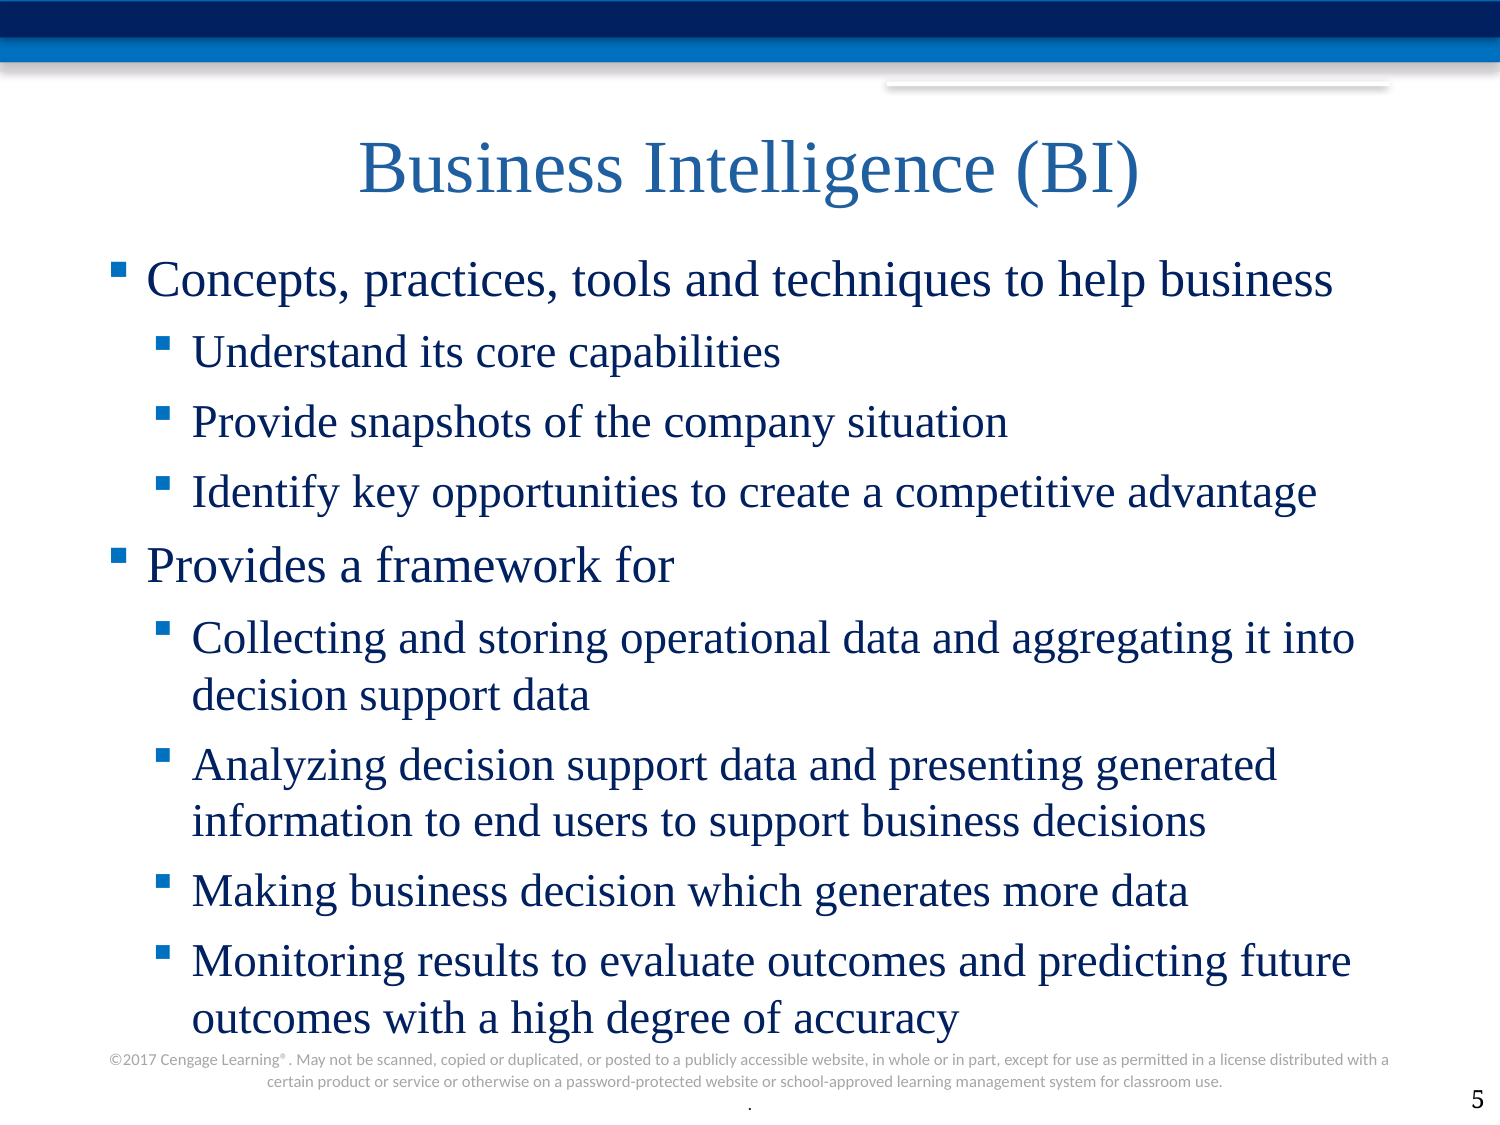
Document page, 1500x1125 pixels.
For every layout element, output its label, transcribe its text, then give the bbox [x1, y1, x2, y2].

title Business Intelligence (BI) [75, 75, 1425, 237]
slide_number 5 [1425, 1074, 1500, 1125]
list Concepts, practices, tools and techniques to help business Understand its core capabilities Provide snapshots of the company situation Identify key opportunities to create a competitive advantage Provides a framework for Collecting and storing operational data and aggregating it into decision support data Analyzing decision support data and presenting generated information to end users to support business decisions Making business decision which generates more data Monitoring results to evaluate outcomes and predicting future outcomes with a high degree of accuracy [75, 237, 1425, 1050]
